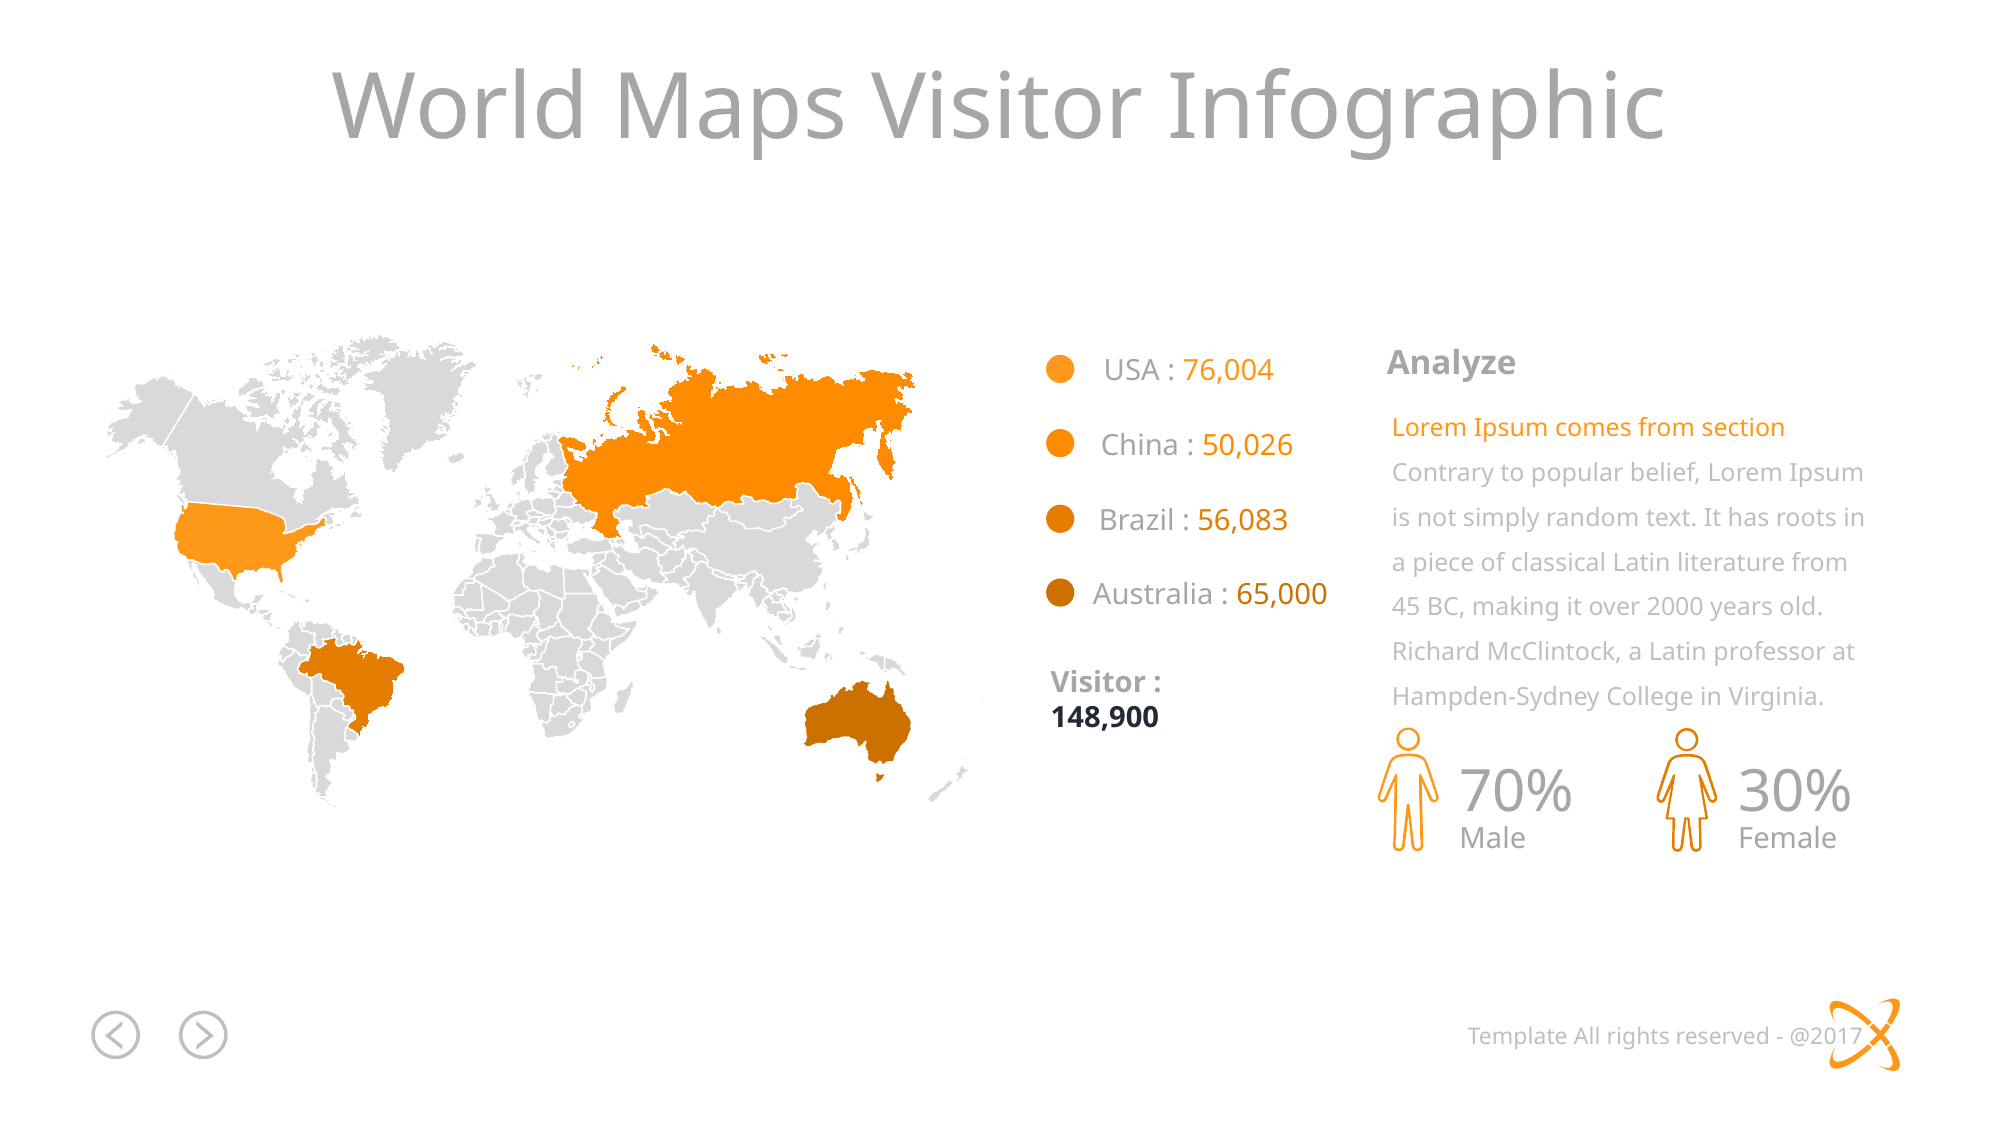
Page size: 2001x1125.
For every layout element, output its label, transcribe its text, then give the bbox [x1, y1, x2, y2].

text_box [1045, 503, 1076, 534]
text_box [47, 334, 990, 830]
text_box Brazil : 56,083 [1084, 493, 1304, 544]
text_box [1675, 727, 1699, 752]
text_box Australia : 65,000 [1078, 567, 1343, 618]
text_box Visitor : 148,900 [1035, 655, 1177, 741]
text_box World Maps Visitor Infographic [317, 39, 1684, 165]
text_box Lorem Ipsum comes from section Contrary to popular belief, Lorem Ipsum is not simply random text. It has roots in a piece of classical Latin literature from 45 BC, making it over 2000 years old. Richard McClintock, a Latin professor at Hampden-Sydney College in Virginia. [1377, 388, 1895, 718]
text_box Analyze [1372, 333, 1532, 389]
text_box [1377, 753, 1439, 852]
text_box [1045, 353, 1076, 385]
text_box 30% Female [1723, 753, 1868, 862]
text_box [1656, 753, 1718, 852]
text_box USA : 76,004 [1088, 343, 1290, 394]
text_box [1045, 577, 1076, 608]
text_box [1045, 427, 1076, 459]
text_box China : 50,026 [1086, 418, 1309, 469]
text_box [1396, 727, 1421, 751]
text_box 70% Male [1444, 753, 1590, 862]
